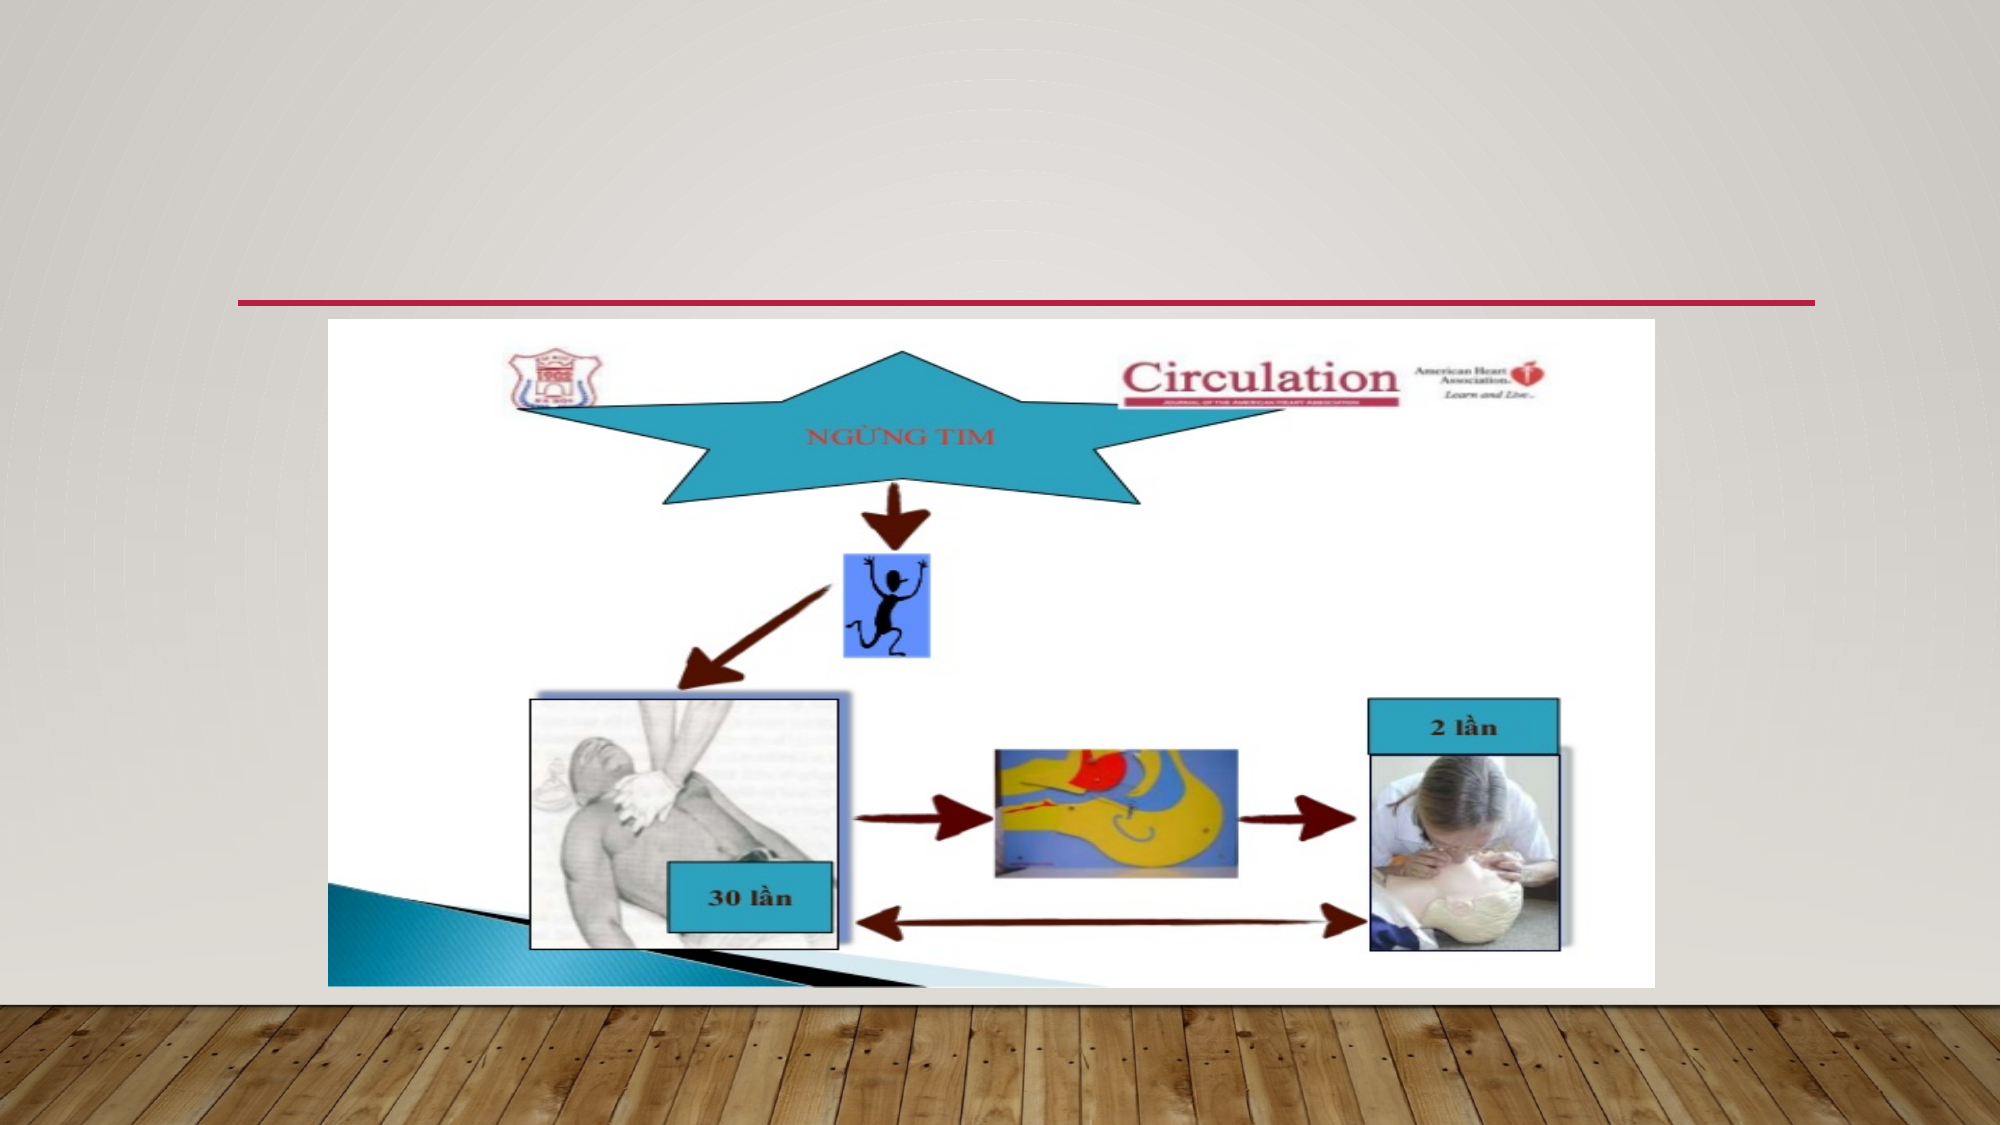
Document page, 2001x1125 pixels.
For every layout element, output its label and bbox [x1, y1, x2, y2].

picture [0, 1005, 2000, 1125]
list [328, 319, 1655, 989]
